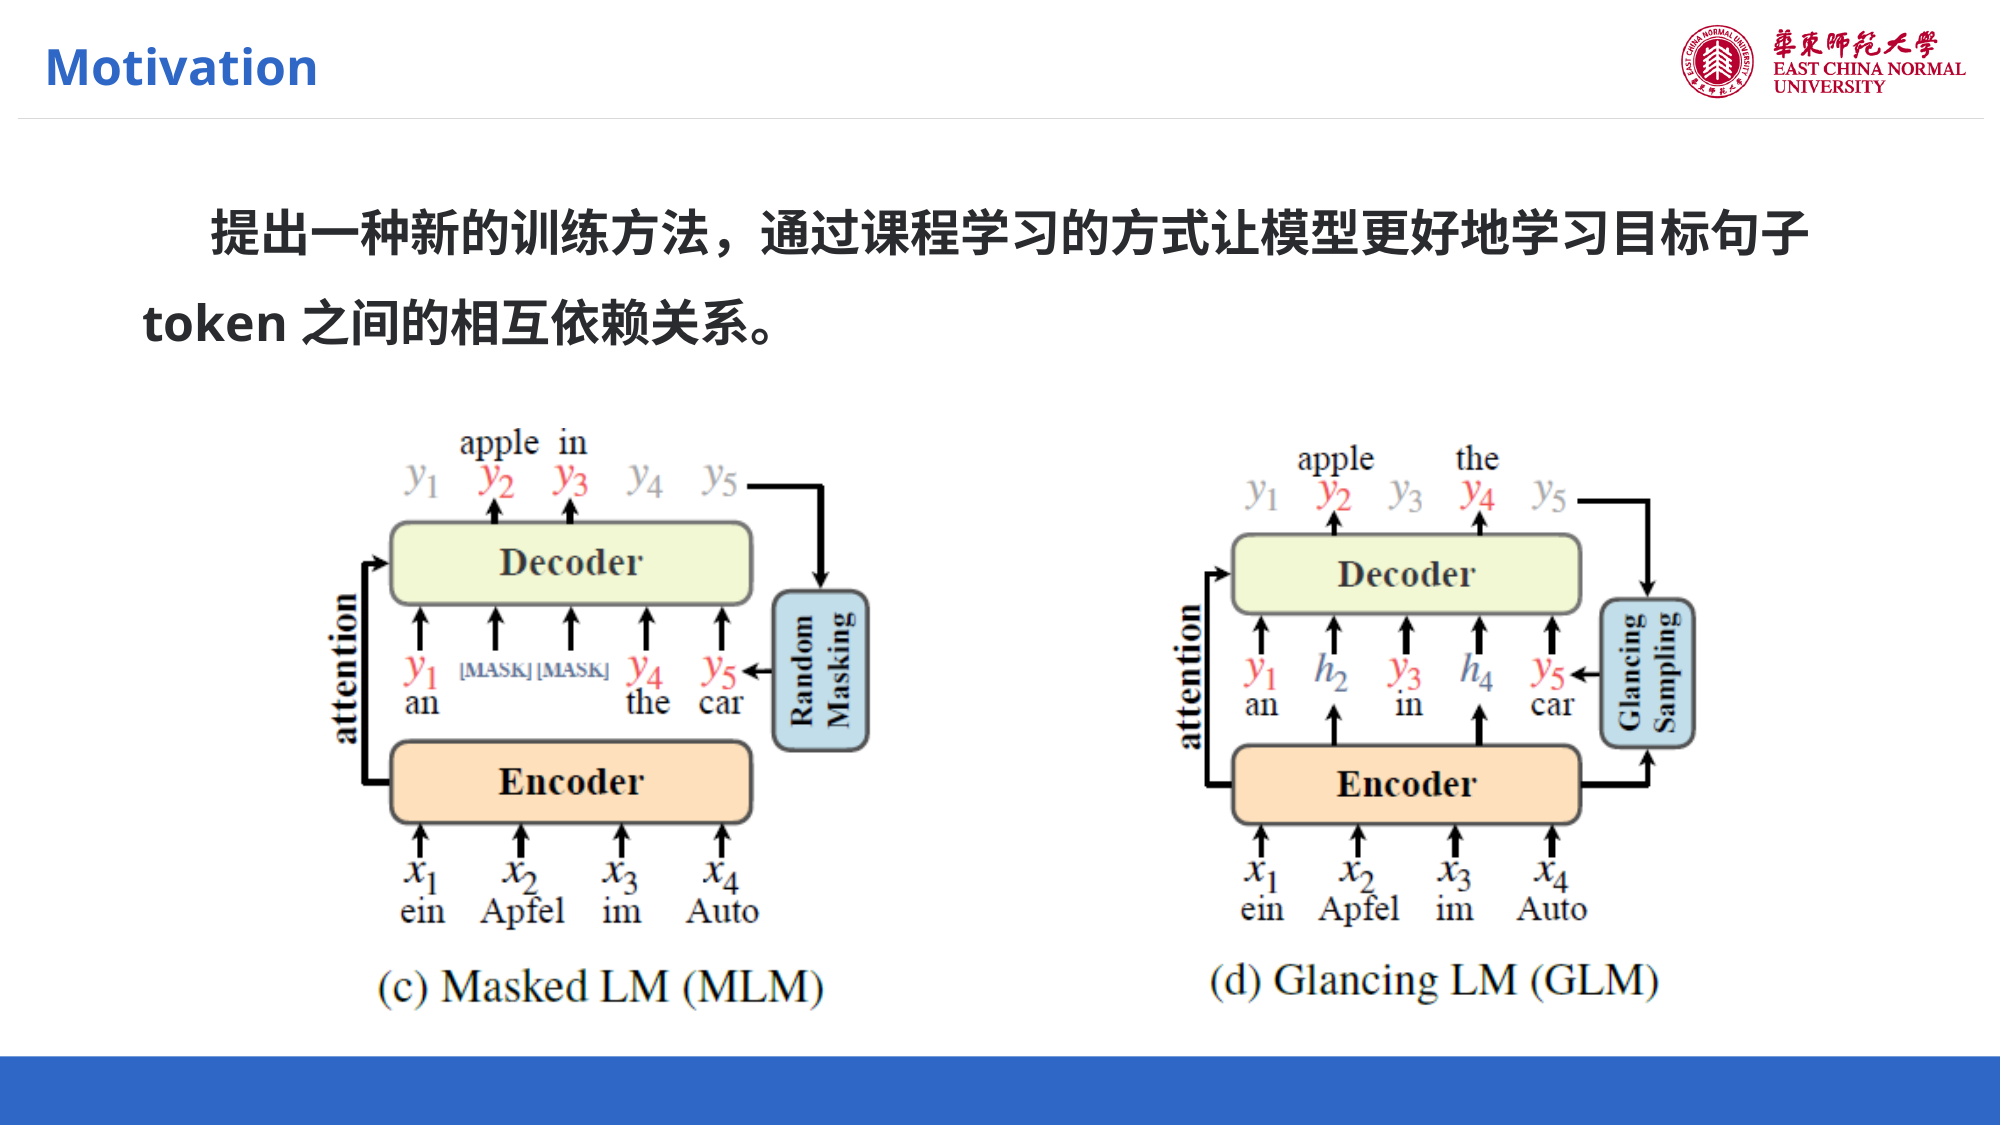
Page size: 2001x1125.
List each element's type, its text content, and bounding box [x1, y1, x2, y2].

picture [302, 428, 879, 1032]
picture [1166, 438, 1715, 1023]
picture [1663, 11, 1985, 110]
text_box Motivation [29, 28, 1635, 103]
text_box 提出一种新的训练方法，通过课程学习的方式让模型更好地学习目标句子token之间的相互依赖关系。 [127, 164, 1873, 360]
